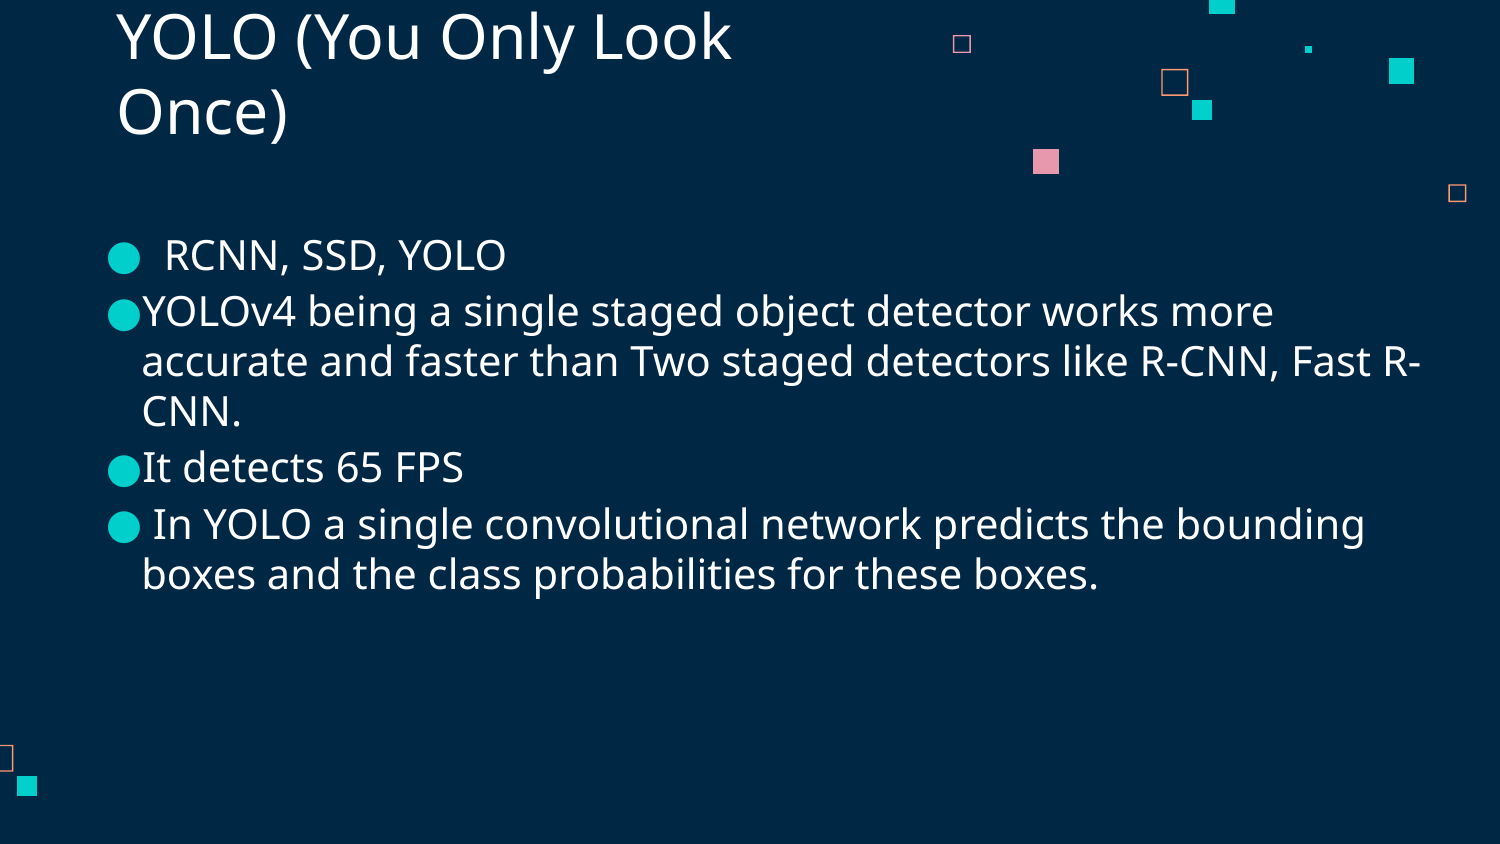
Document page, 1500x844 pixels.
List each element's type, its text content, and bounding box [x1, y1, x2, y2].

list RCNN, SSD, YOLO YOLOv4 being a single staged object detector works more accurate and faster than Two staged detectors like R-CNN, Fast R-CNN. It detects 65 FPS In YOLO a single convolutional network predicts the bounding boxes and the class probabilities for these boxes. [86, 162, 1446, 784]
title YOLO (You Only Look Once) [101, 67, 878, 163]
